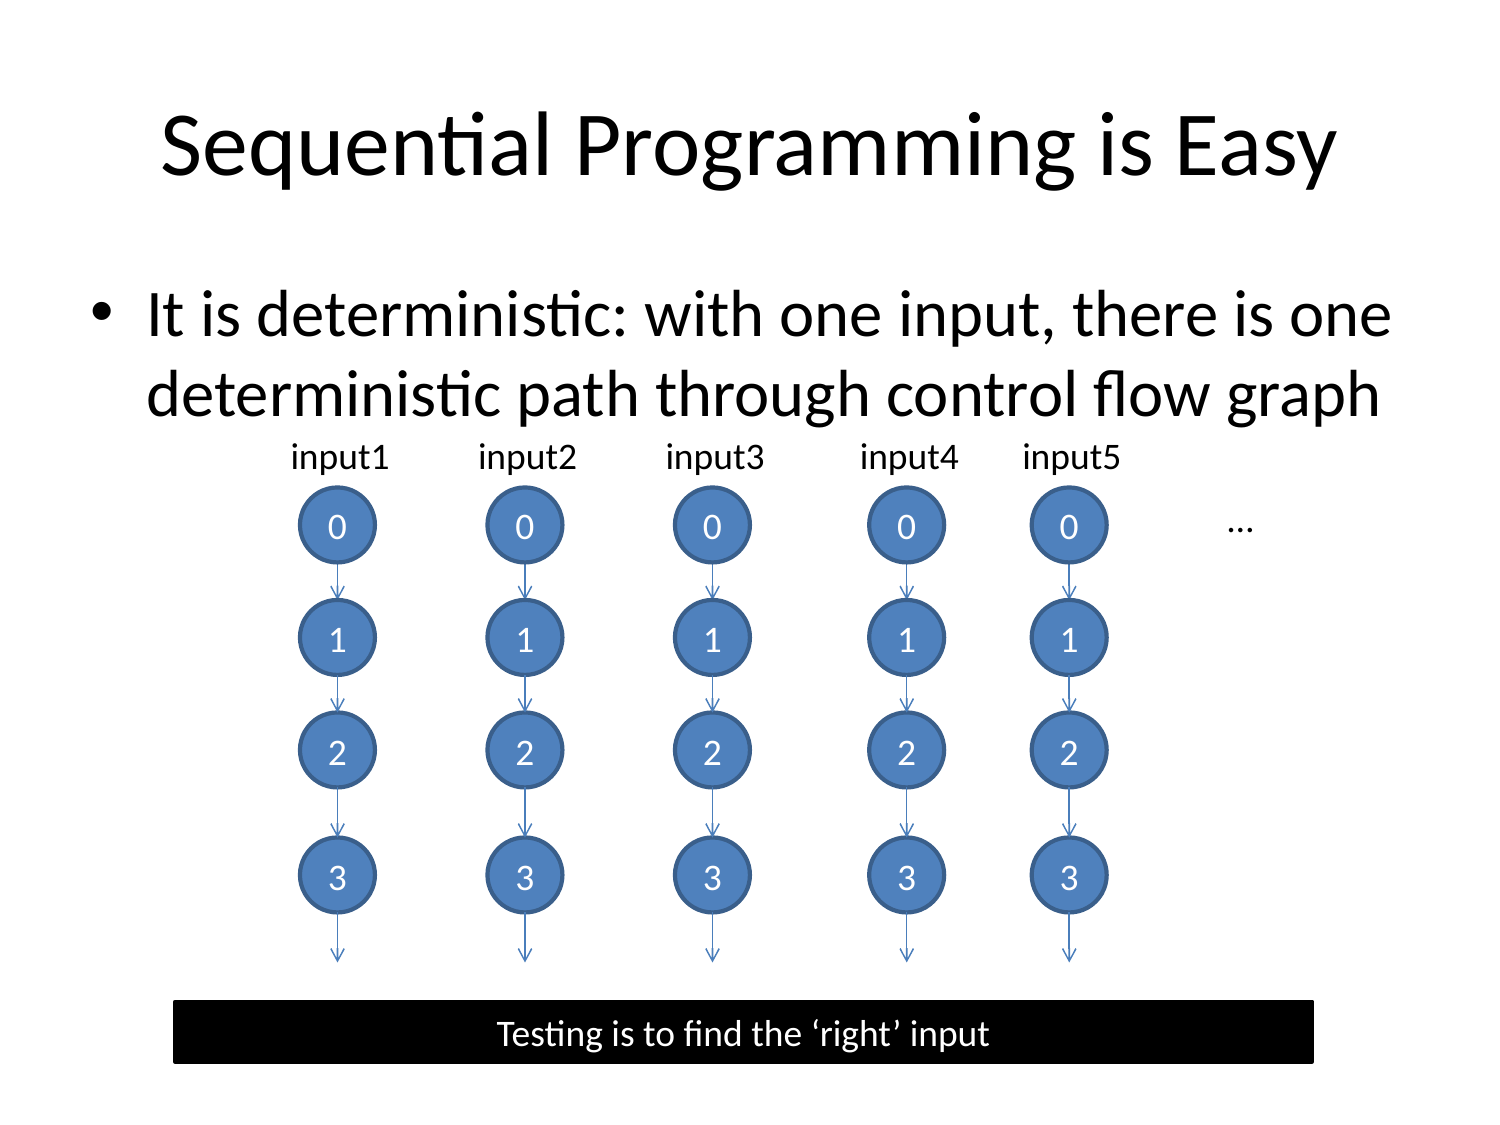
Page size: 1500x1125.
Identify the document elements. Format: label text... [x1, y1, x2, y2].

list It is deterministic: with one input, there is one deterministic path through control flow graph [75, 262, 1425, 1005]
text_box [649, 424, 781, 963]
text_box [843, 424, 976, 963]
text_box … [1212, 487, 1269, 548]
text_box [1006, 424, 1138, 963]
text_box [462, 424, 594, 963]
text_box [274, 424, 406, 963]
text_box Testing is to find the ‘right’ input [173, 1000, 1314, 1064]
title Sequential Programming is Easy [75, 45, 1425, 233]
